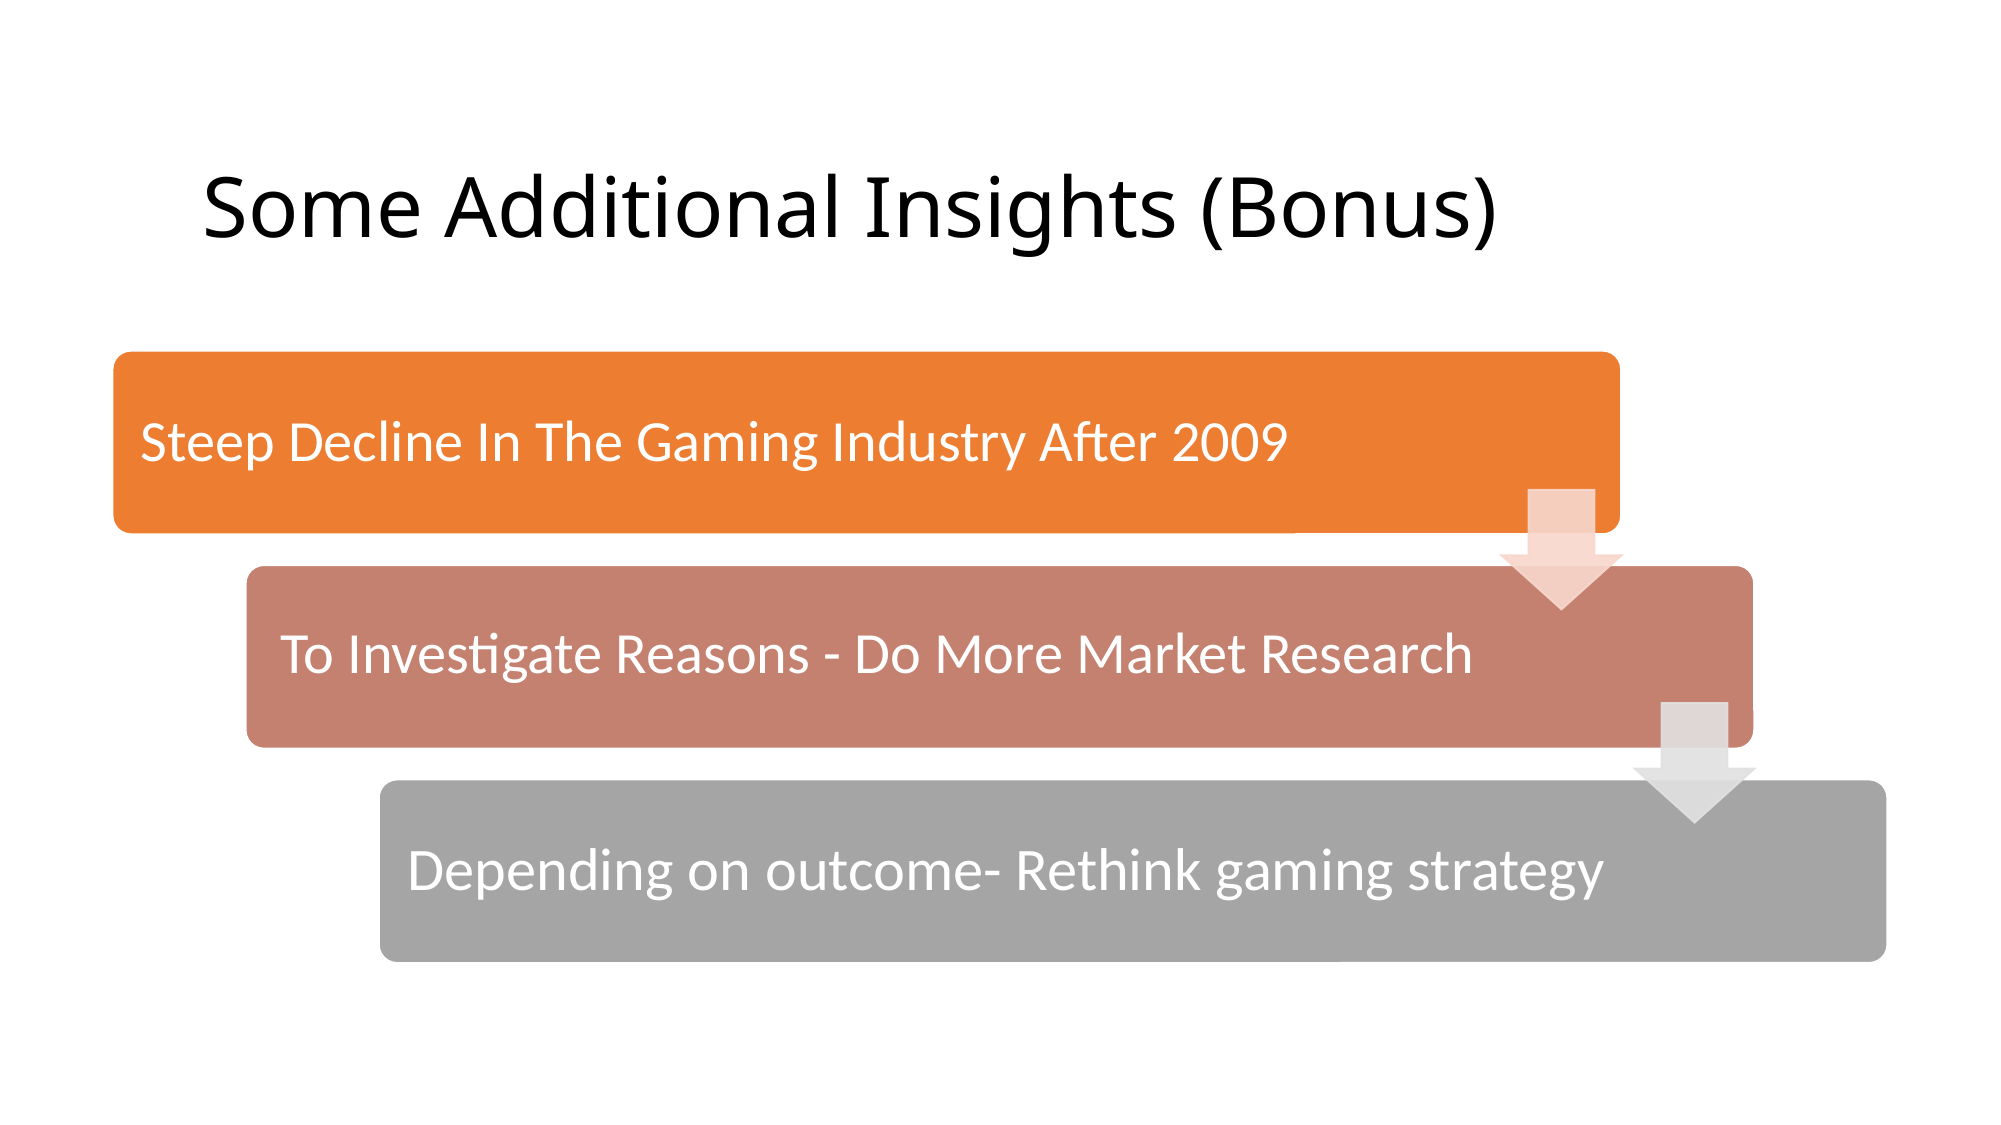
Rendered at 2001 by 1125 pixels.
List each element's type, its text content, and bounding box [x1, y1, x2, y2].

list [112, 350, 1888, 964]
title Some Additional Insights (Bonus) [187, 157, 1813, 271]
